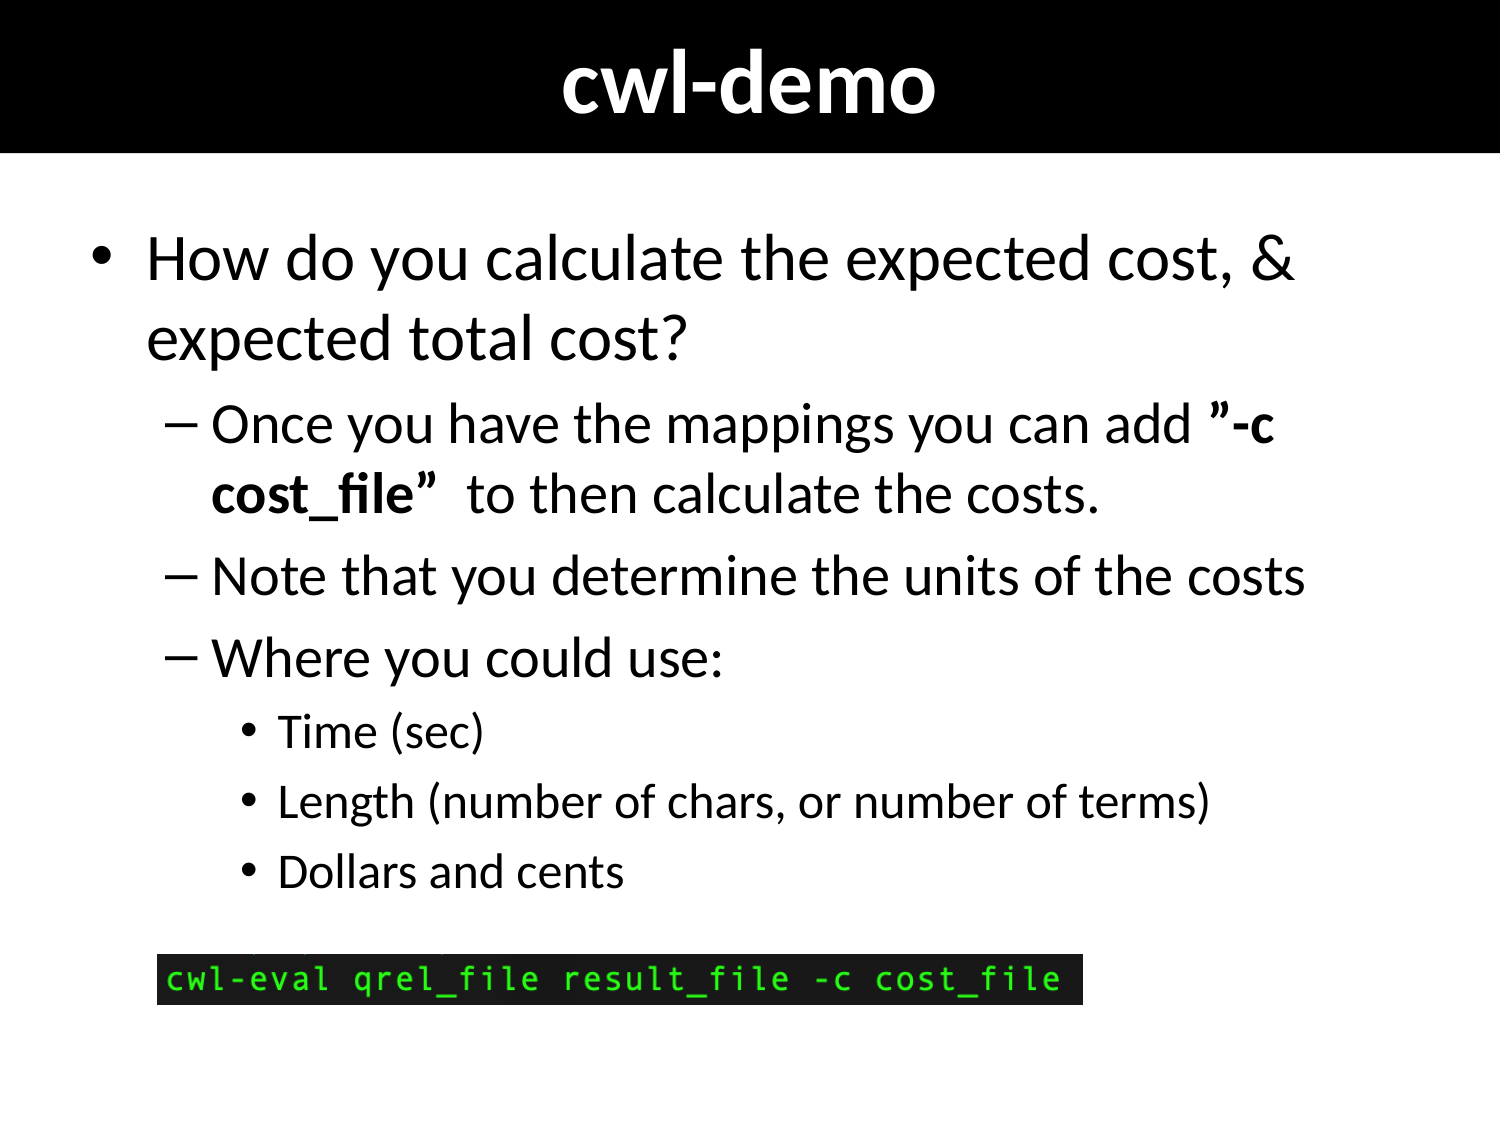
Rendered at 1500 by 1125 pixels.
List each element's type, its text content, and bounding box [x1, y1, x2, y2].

list How do you calculate the expected cost, & expected total cost? Once you have the mappings you can add ”-c cost_file” to then calculate the costs. Note that you determine the units of the costs Where you could use: Time (sec) Length (number of chars, or number of terms) Dollars and cents [75, 206, 1425, 1005]
title cwl-demo [0, 0, 1500, 154]
picture [157, 954, 1083, 1006]
